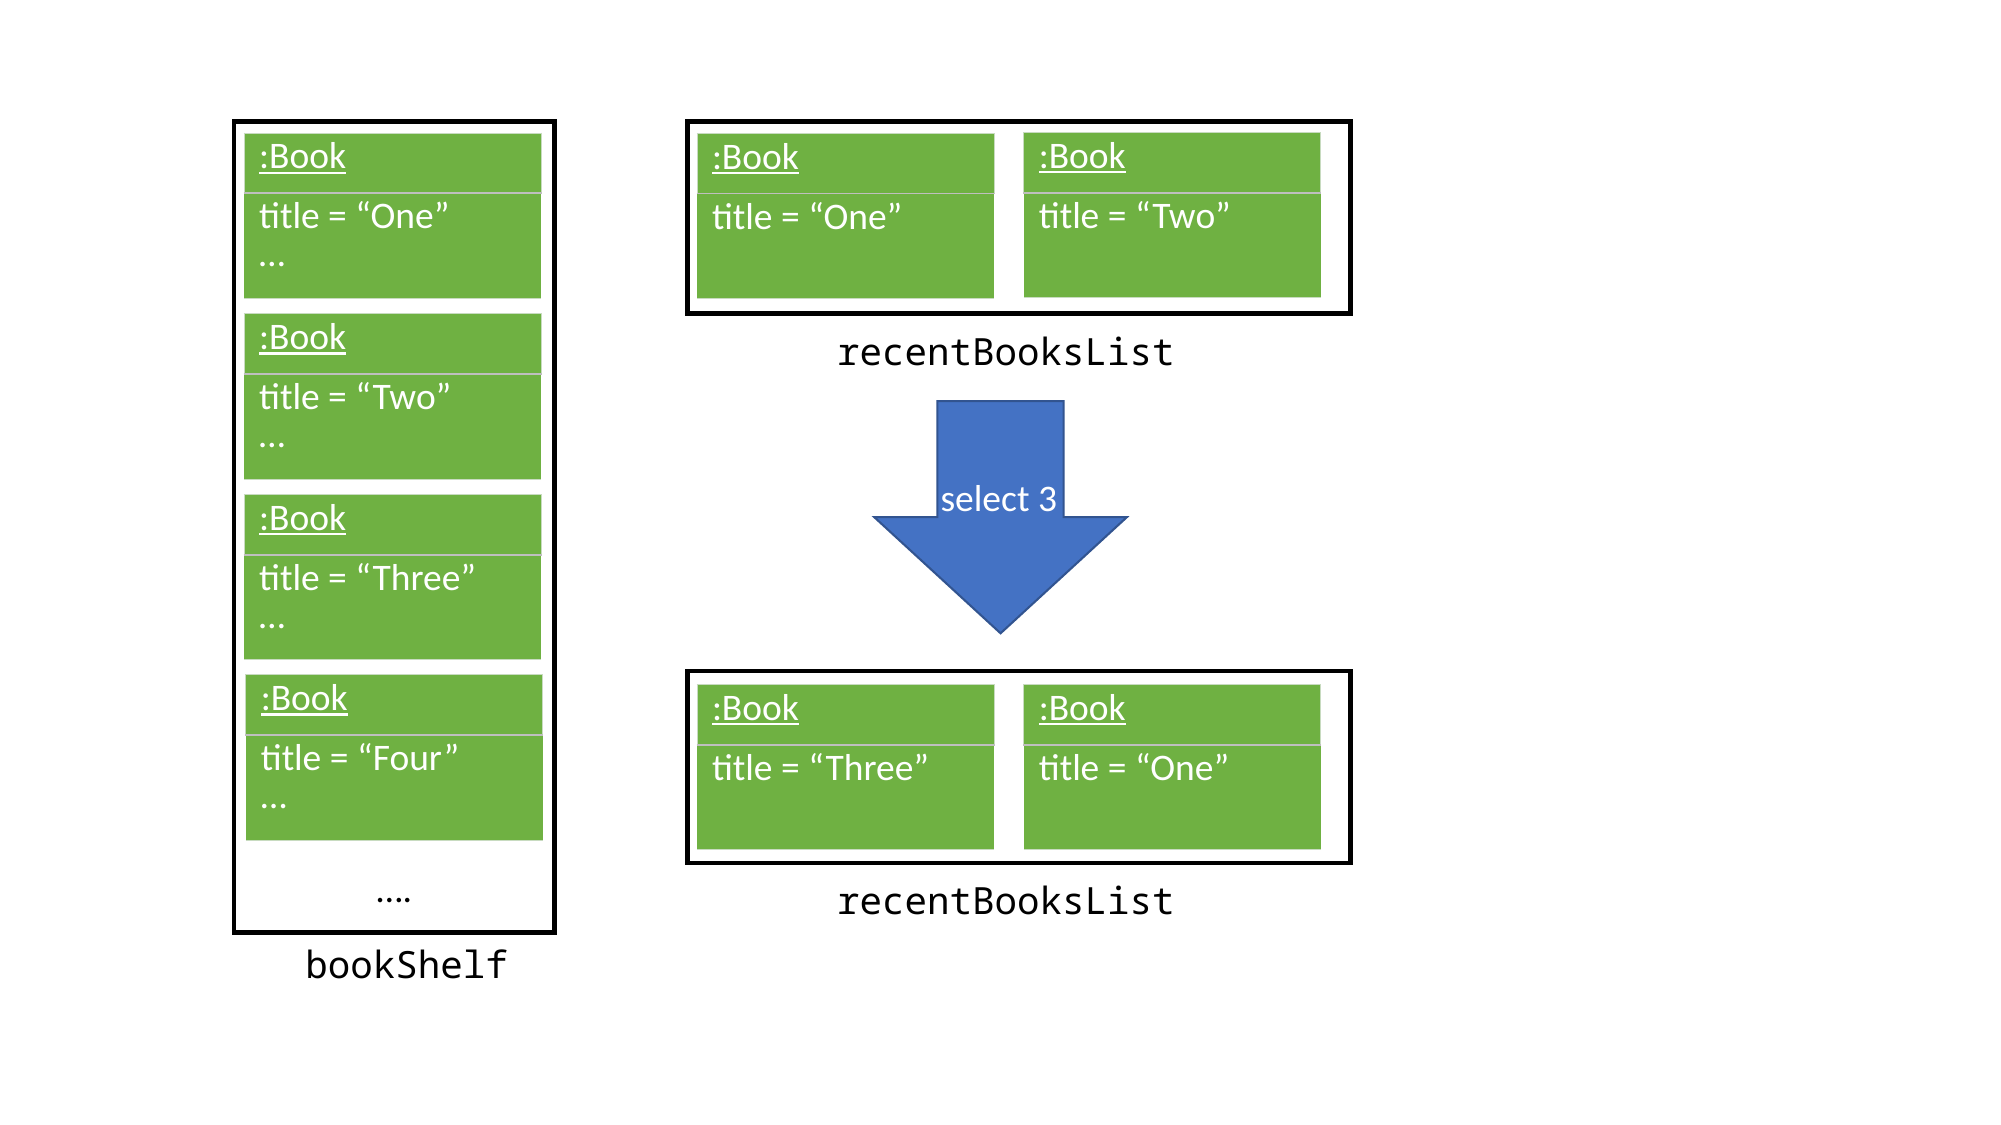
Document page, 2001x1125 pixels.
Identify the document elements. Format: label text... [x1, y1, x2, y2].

table_cell title = “Two” [1024, 194, 1321, 297]
text_box recentBooksList [803, 320, 1208, 381]
table_cell title = “Three” [697, 746, 994, 849]
table_header :Book [1024, 133, 1320, 192]
text_box bookShelf [204, 933, 609, 994]
table_header :Book [245, 134, 541, 192]
table_header :Book [698, 685, 994, 744]
text_box recentBooksList [803, 870, 1208, 930]
table_cell title = “Four” … [246, 736, 543, 840]
table_cell title = “One” [1024, 746, 1321, 849]
table_header :Book [245, 314, 541, 373]
table_cell title = “Two” … [244, 375, 541, 479]
table_header :Book [246, 675, 542, 734]
table_header :Book [1024, 685, 1320, 744]
table_cell title = “One” … [244, 194, 541, 298]
text_box [686, 121, 1351, 315]
text_box [686, 670, 1351, 864]
table_cell title = “One” [697, 194, 994, 298]
table_header :Book [245, 495, 541, 554]
text_box …. [233, 121, 556, 933]
table_header :Book [698, 134, 994, 193]
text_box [874, 401, 1127, 634]
table_cell title = “Three” … [244, 556, 541, 659]
